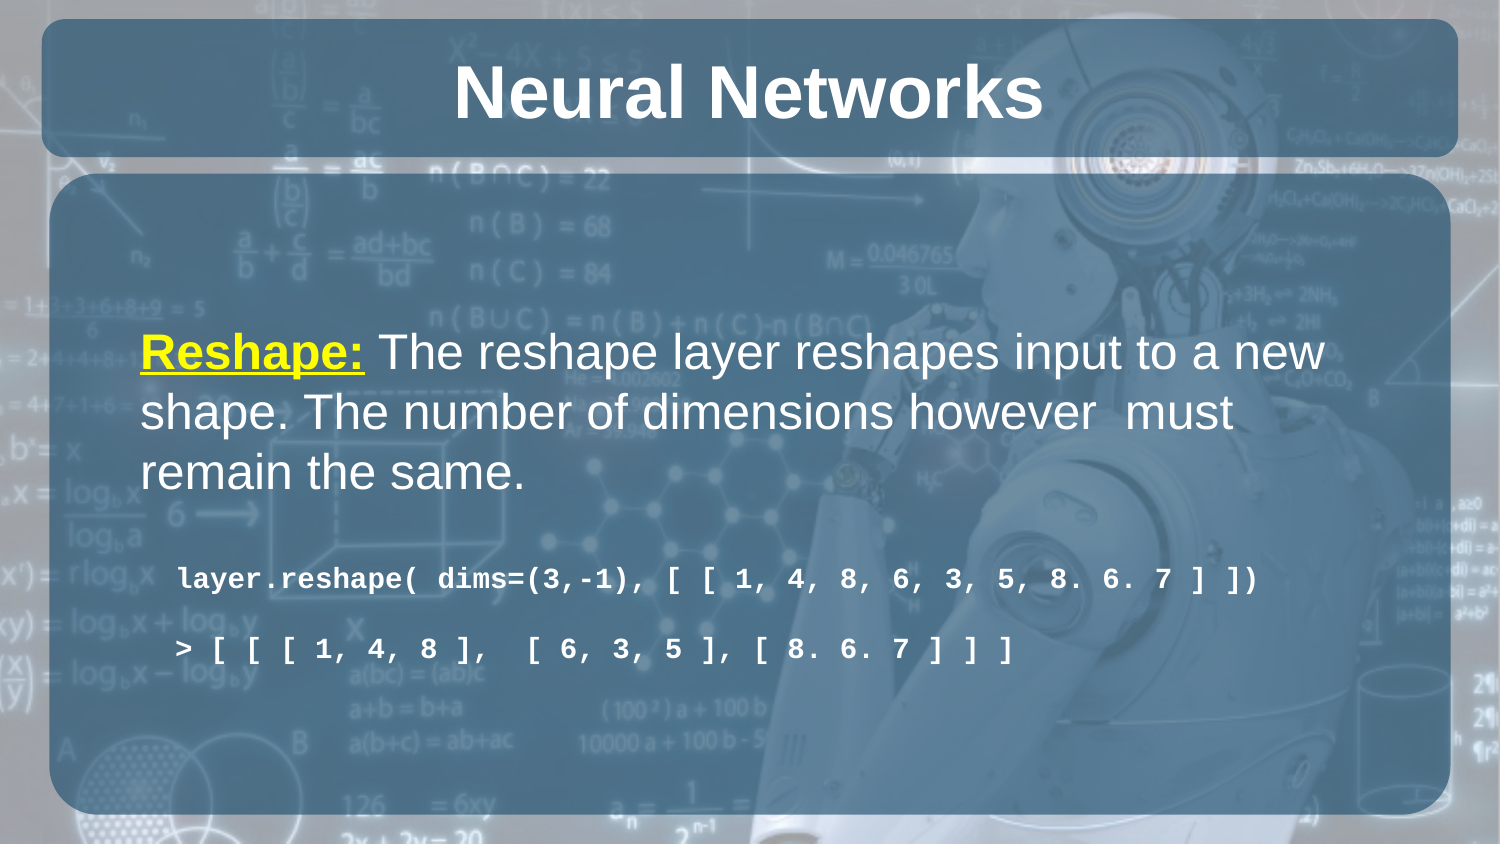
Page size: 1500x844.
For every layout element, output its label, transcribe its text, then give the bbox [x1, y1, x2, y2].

picture [0, 0, 1500, 844]
text_box Reshape: The reshape layer reshapes input to a new shape. The number of dimensions however must remain the same. layer.reshape( dims=(3,-1), [ [ 1, 4, 8, 6, 3, 5, 8. 6. 7 ] ]) > [ [ [ 1, 4, 8 ], [ 6, 3, 5 ], [ 8. 6. 7 ] ] ] [125, 244, 1351, 724]
title Neural Networks [49, 43, 1451, 134]
